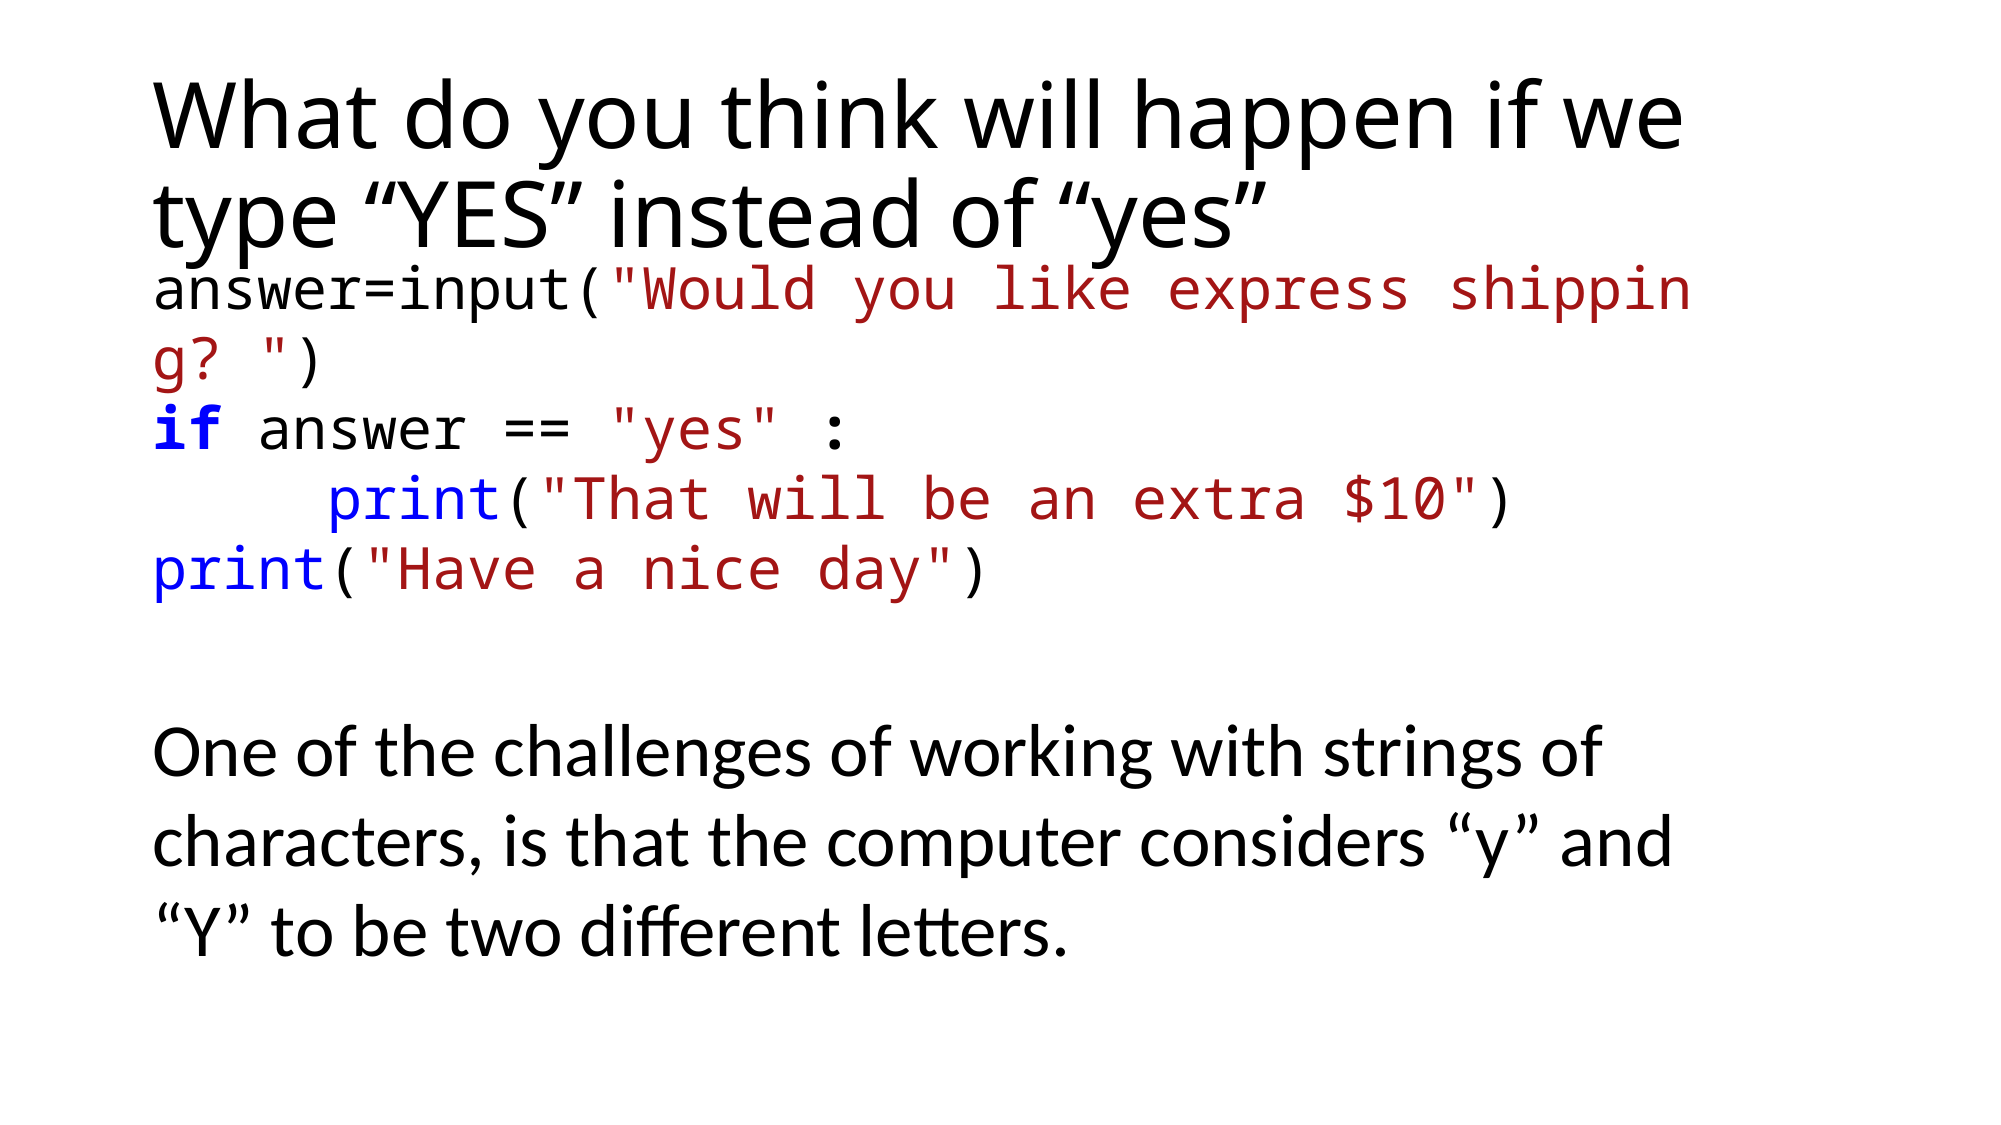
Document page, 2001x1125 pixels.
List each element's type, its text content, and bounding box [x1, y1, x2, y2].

title What do you think will happen if we type “YES” instead of “yes” [137, 59, 1863, 278]
text_box One of the challenges of working with strings of characters, is that the computer considers “y” and “Y” to be two different letters. [137, 694, 1800, 980]
text_box answer=input("Would you like express shipping? ") if answer == "yes" : print("That will be an extra $10") print("Have a nice day") [137, 278, 1740, 609]
